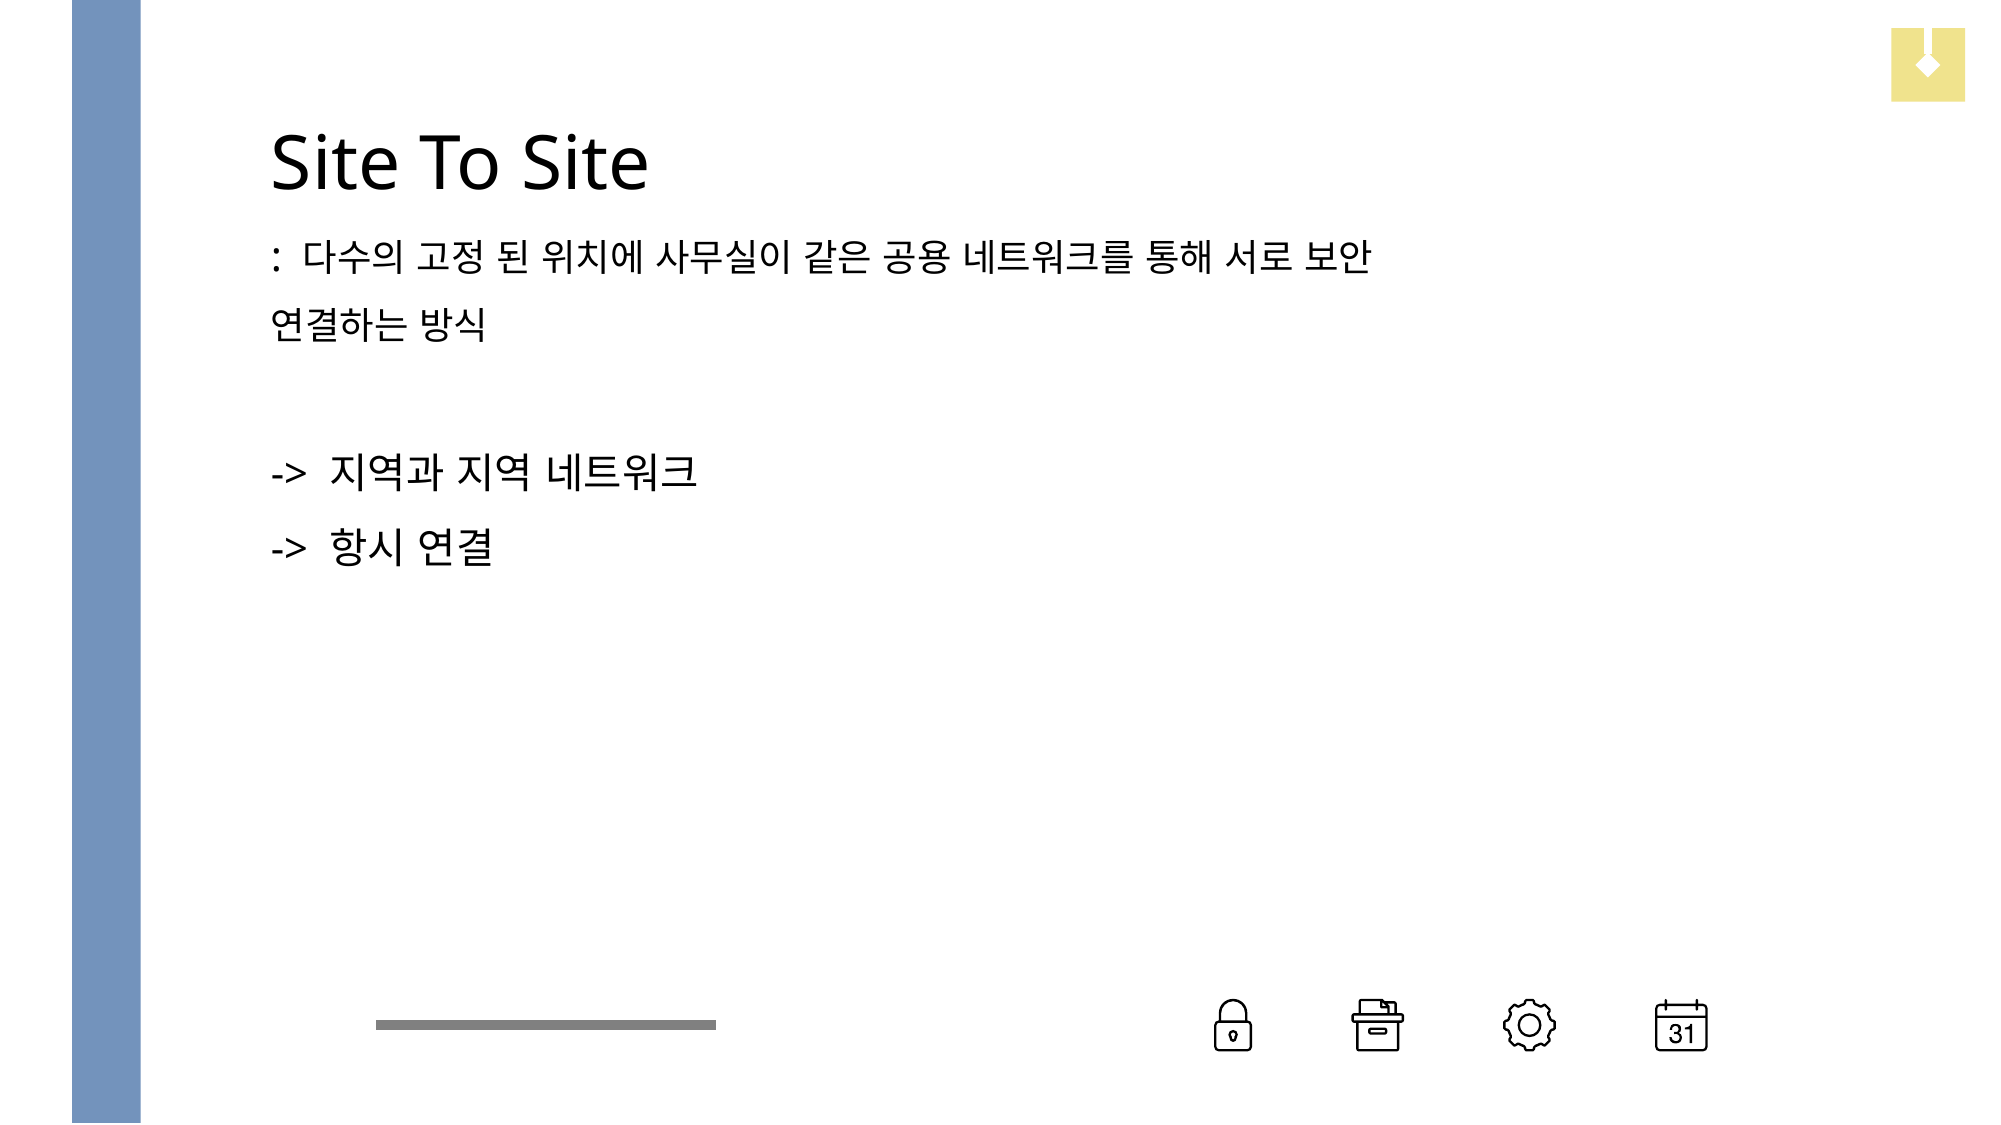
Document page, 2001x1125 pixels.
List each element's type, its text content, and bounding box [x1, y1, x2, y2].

text_box [71, 0, 142, 1124]
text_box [1214, 998, 1708, 1052]
text_box Site To Site : 다수의 고정 된 위치에 사무실이 같은 공용 네트워크를 통해 서로 보안 연결하는 방식 -> 지역과 지역 네트워크 -> 항시 연결 [256, 61, 1454, 580]
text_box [1891, 28, 1966, 102]
